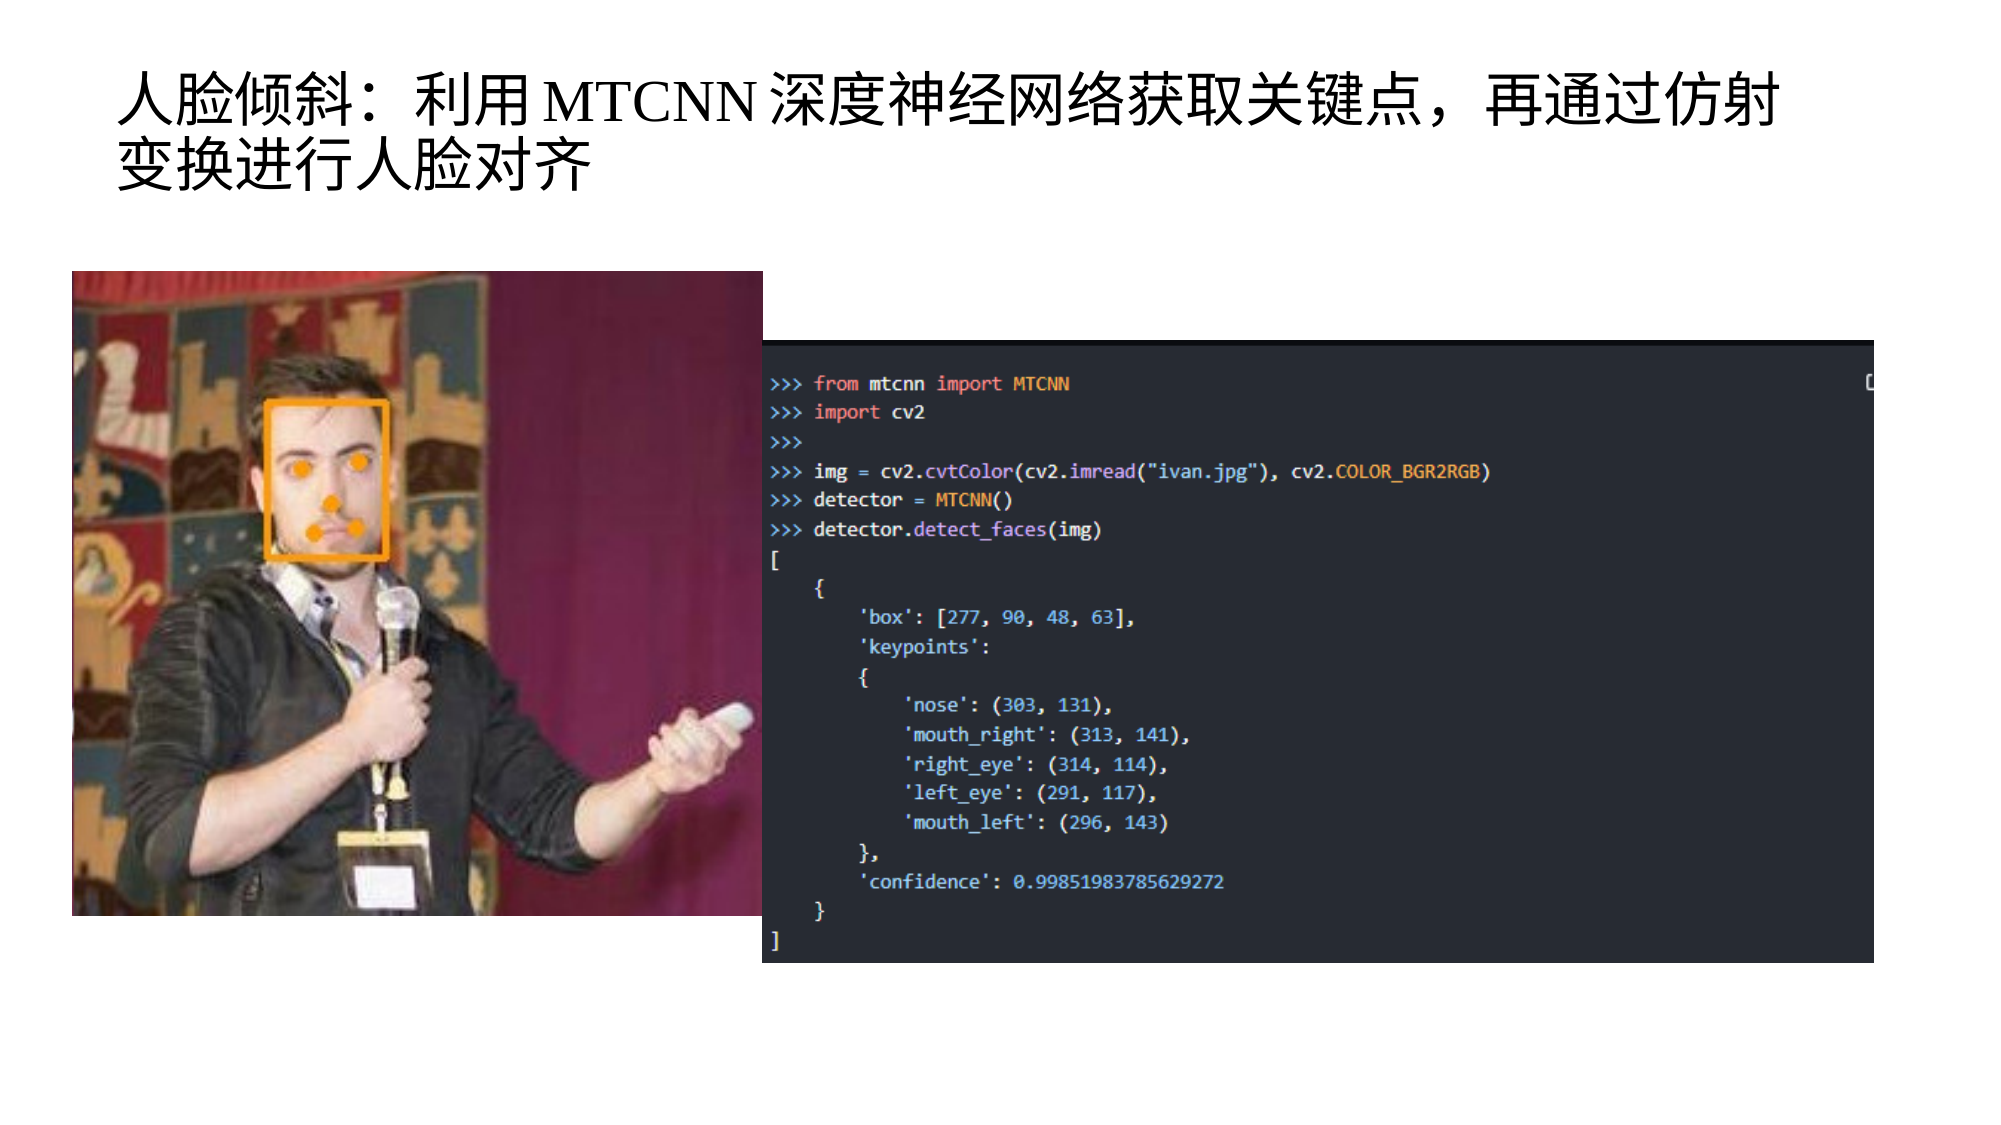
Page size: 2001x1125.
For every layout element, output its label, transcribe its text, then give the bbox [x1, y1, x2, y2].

picture [71, 271, 1875, 963]
title 人脸倾斜：利用MTCNN深度神经网络获取关键点，再通过仿射变换进行人脸对齐 [100, 61, 1826, 280]
